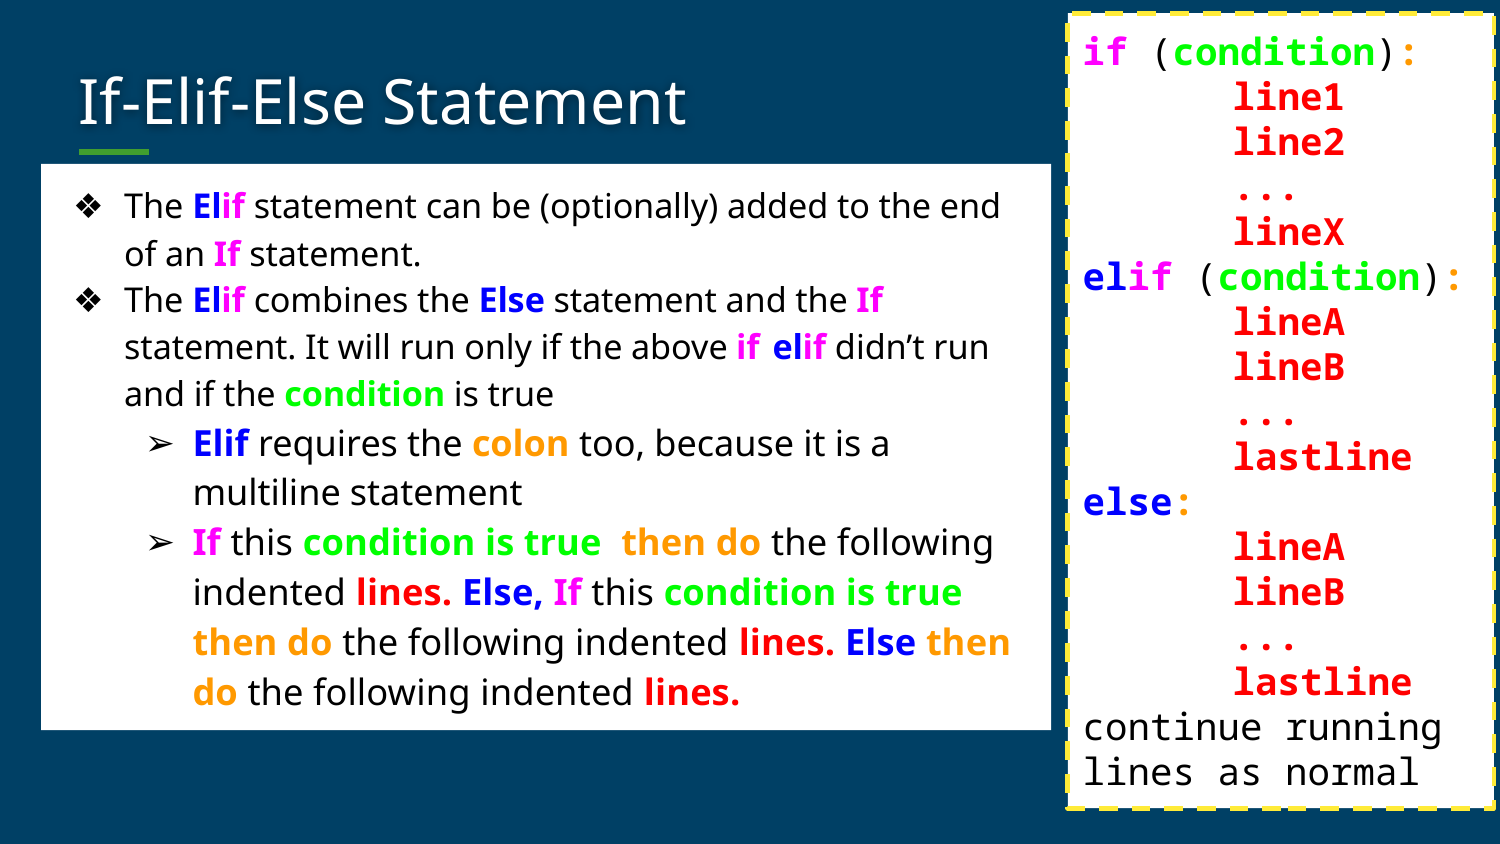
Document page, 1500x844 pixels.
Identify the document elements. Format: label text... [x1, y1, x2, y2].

text_box if (condition): line1 line2 ... lineX elif (condition): lineA lineB ... lastline else: lineA lineB ... lastline continue running lines as normal [1067, 13, 1494, 809]
title If-Elif-Else Statement [63, 39, 1067, 152]
list The Elif statement can be (optionally) added to the end of an If statement. The Elif combines the Else statement and the If statement. It will run only if the above if/elif didn’t run and if the condition is true Elif requires the colon too, because it is a multiline statement If this condition is true, then do the following indented lines. Else, If this condition is true, then do the following indented lines. Else then do the following indented lines. [41, 163, 1052, 731]
